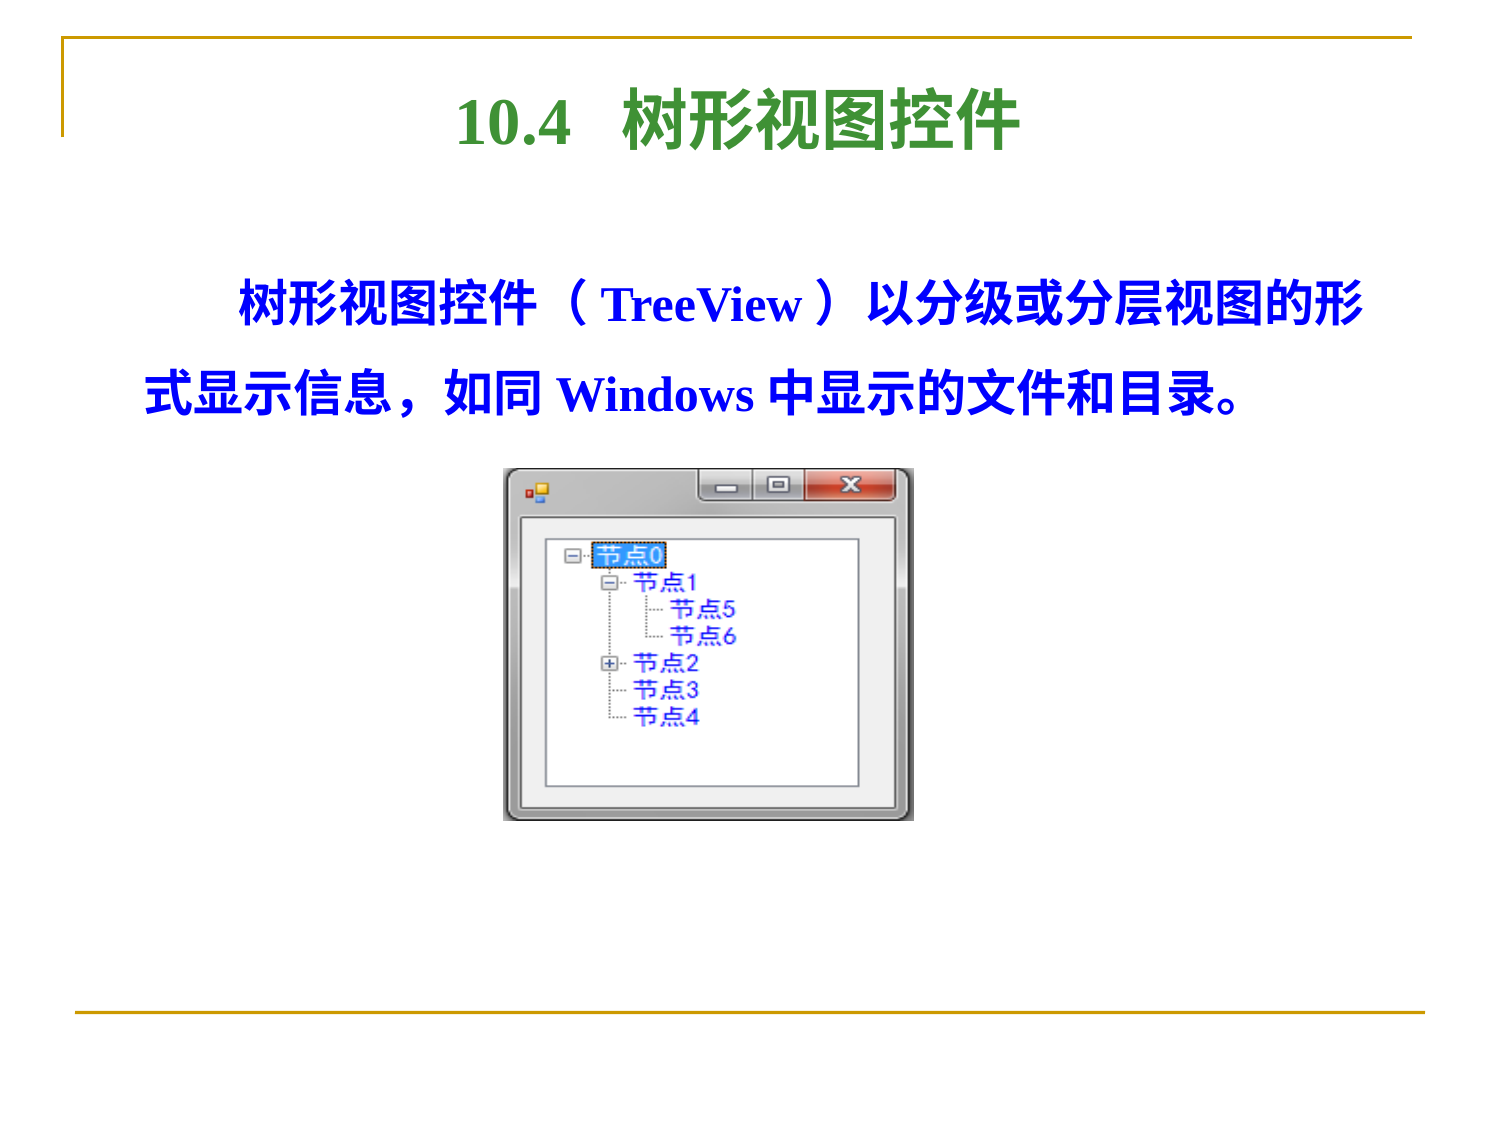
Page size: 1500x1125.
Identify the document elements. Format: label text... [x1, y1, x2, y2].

text_box 树形视图控件（TreeView）以分级或分层视图的形式显示信息，如同Windows中显示的文件和目录。 [128, 234, 1393, 430]
text_box 10.4 树形视图控件 [351, 70, 1125, 165]
picture [503, 468, 915, 821]
